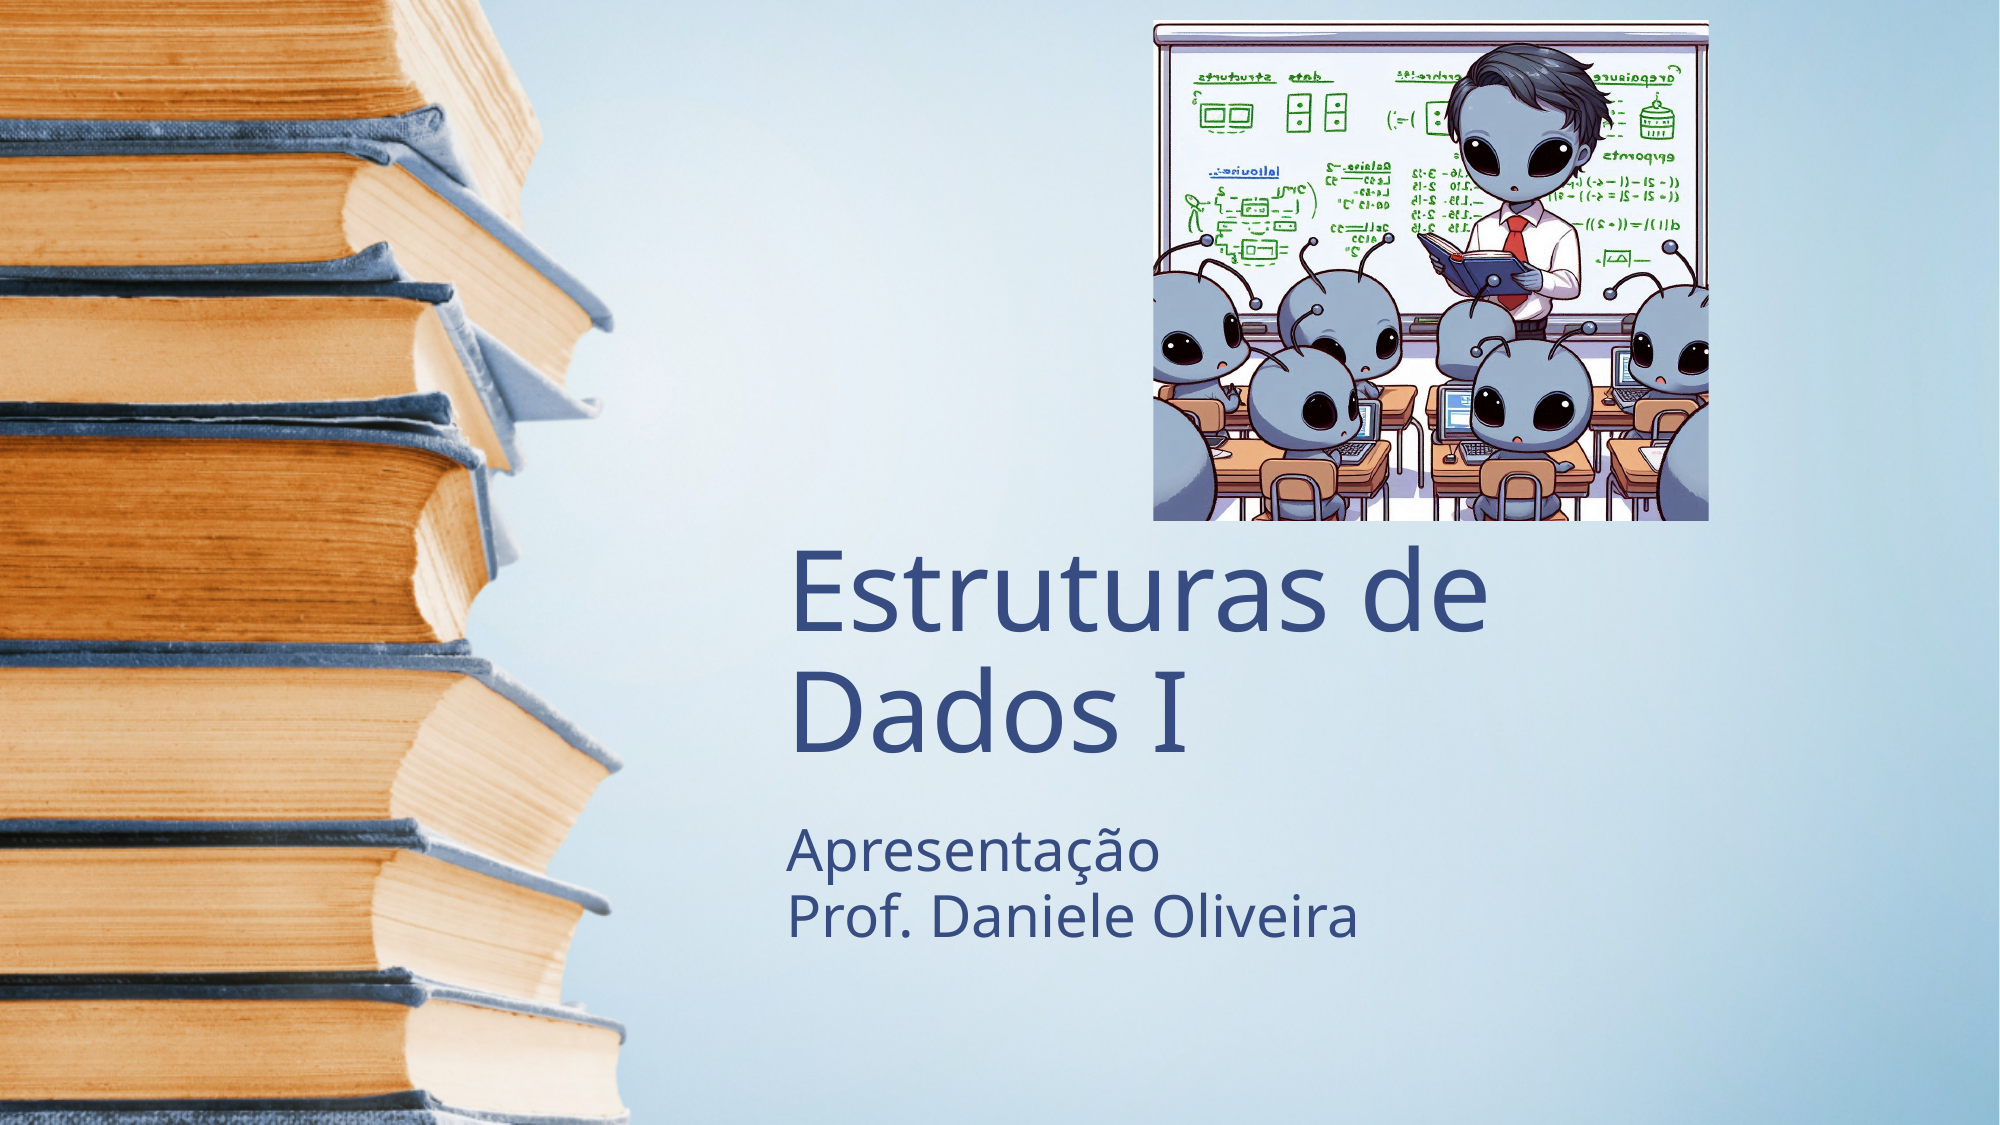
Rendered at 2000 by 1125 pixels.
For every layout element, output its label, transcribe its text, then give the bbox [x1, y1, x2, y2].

subtitle Apresentação Prof. Daniele Oliveira [766, 808, 1744, 1013]
title Estruturas de Dados I [766, 245, 1744, 787]
picture [0, 0, 2000, 1125]
